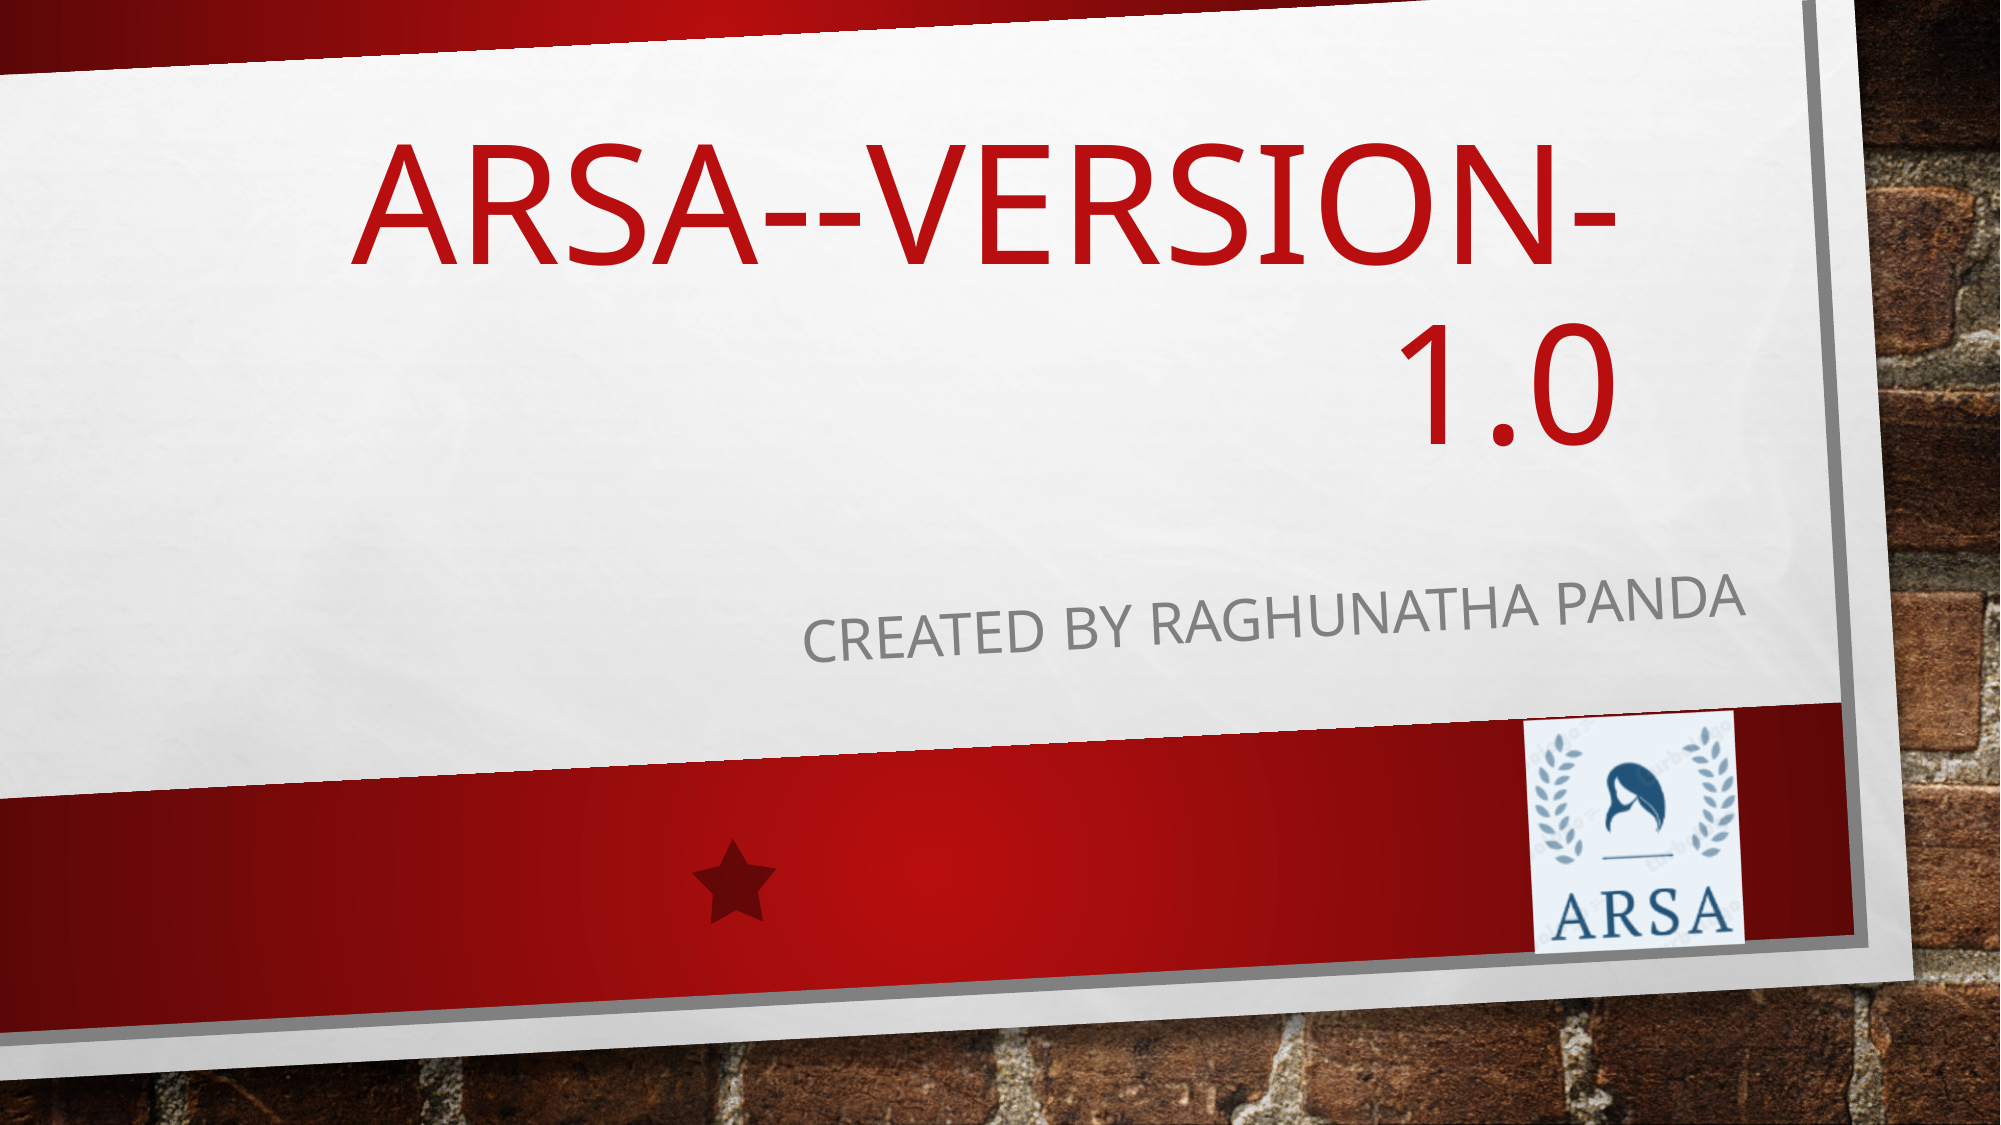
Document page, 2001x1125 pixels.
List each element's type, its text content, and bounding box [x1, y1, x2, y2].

title ARSA--version-1.0 [189, 237, 1638, 489]
picture [1524, 711, 1744, 953]
picture [0, 0, 2000, 1125]
subtitle Created by Raghunatha panda [159, 533, 1763, 708]
